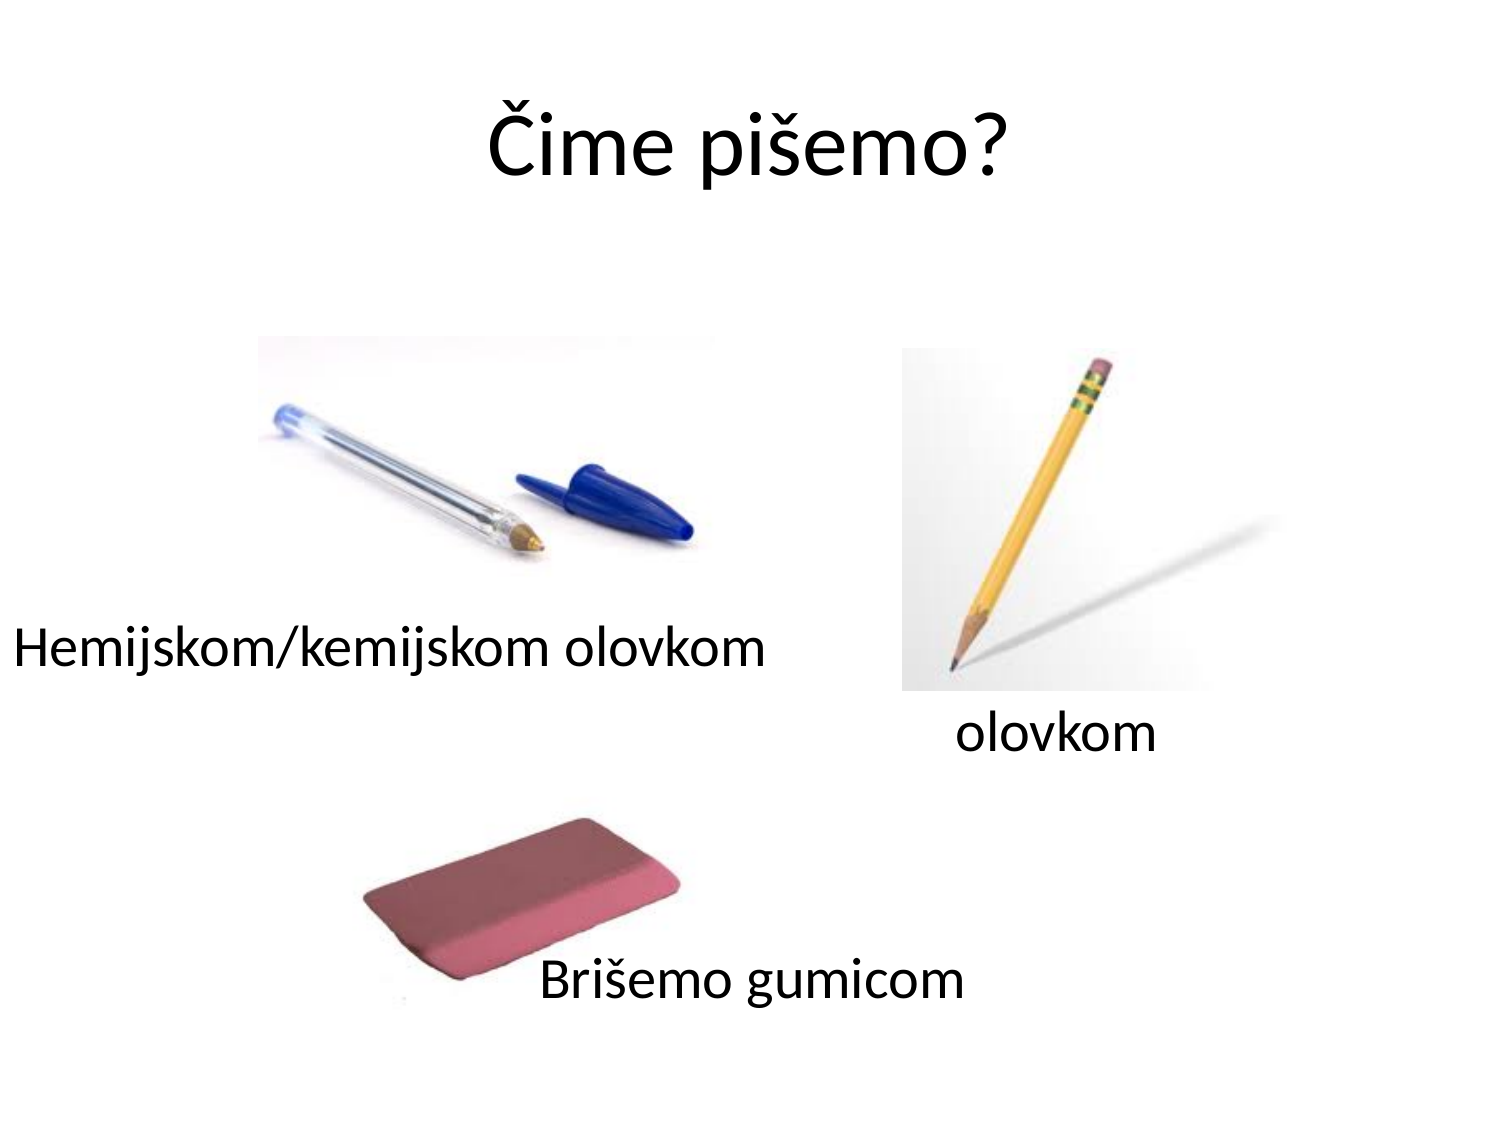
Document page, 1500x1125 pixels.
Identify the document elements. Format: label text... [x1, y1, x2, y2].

picture [901, 348, 1307, 691]
title Čime pišemo? [75, 45, 1425, 233]
picture [301, 746, 753, 1048]
picture [258, 336, 715, 644]
text_box Brišemo gumicom [757, 933, 981, 1018]
text_box Hemijskom/kemijskom olovkom [0, 600, 782, 685]
text_box olovkom [940, 699, 1173, 771]
